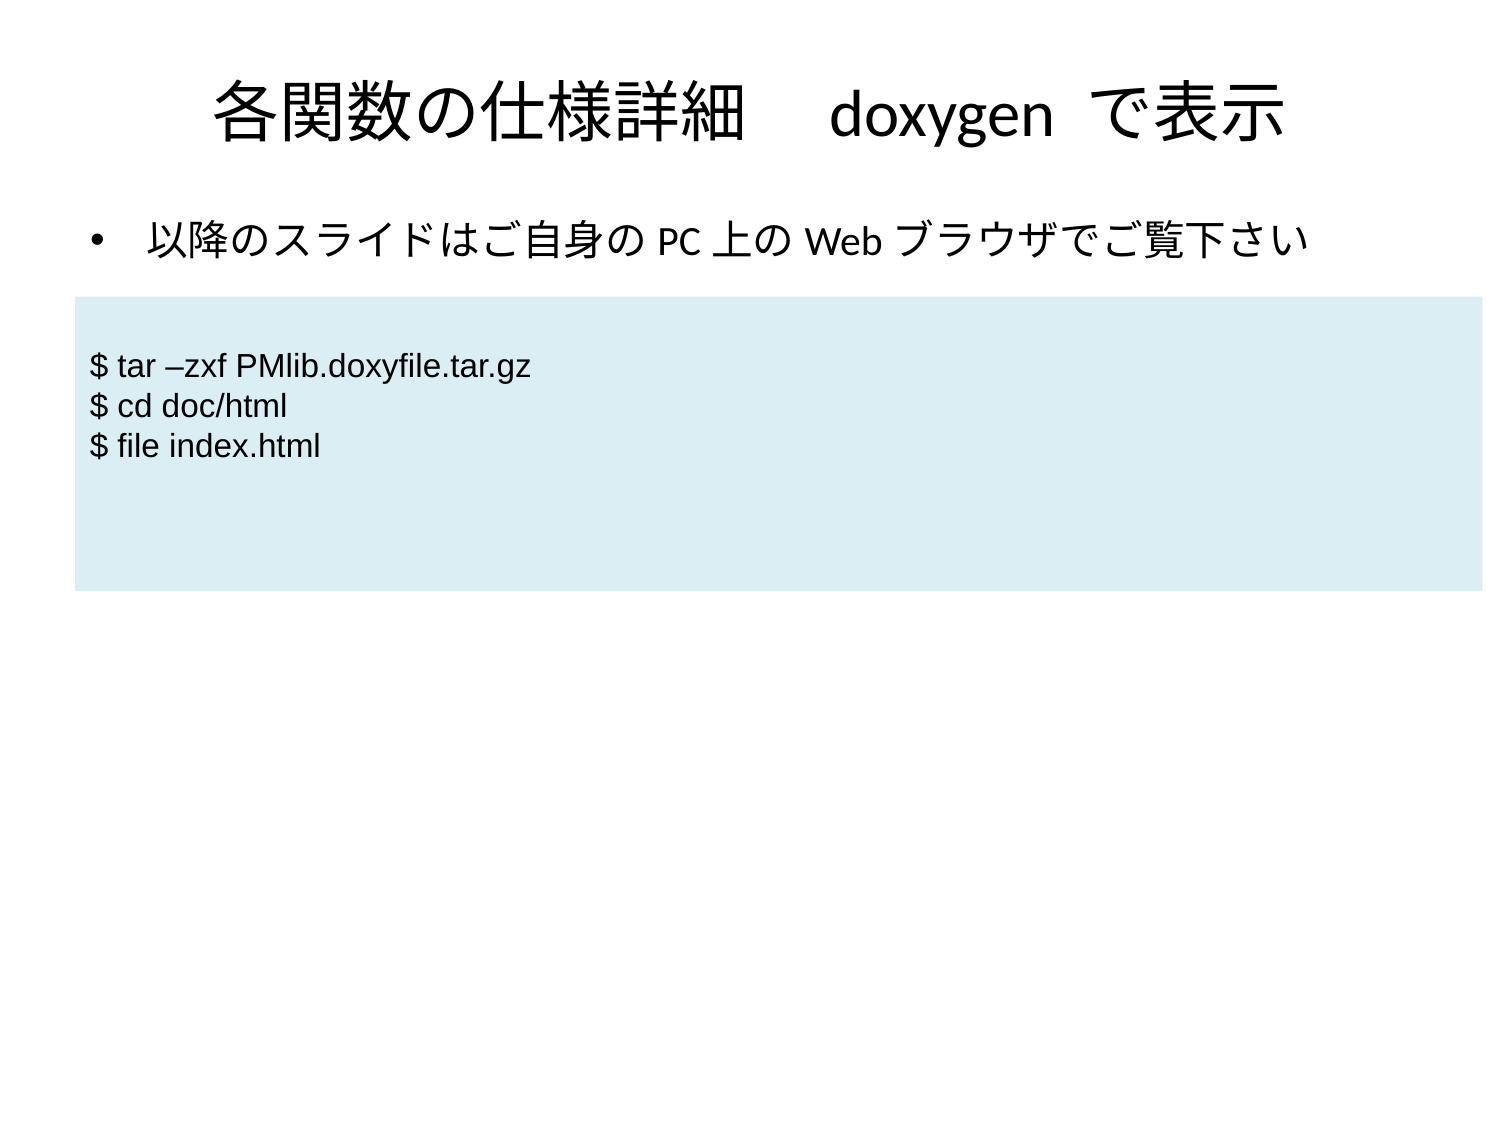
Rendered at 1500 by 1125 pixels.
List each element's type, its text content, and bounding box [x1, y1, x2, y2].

text_box $ tar –zxf PMlib.doxyfile.tar.gz $ cd doc/html $ file index.html [75, 296, 1483, 591]
list 以降のスライドはご自身のPC上のWebブラウザでご覧下さい [75, 206, 1425, 296]
title 各関数の仕様詳細 doxygen で表示 [75, 45, 1425, 174]
